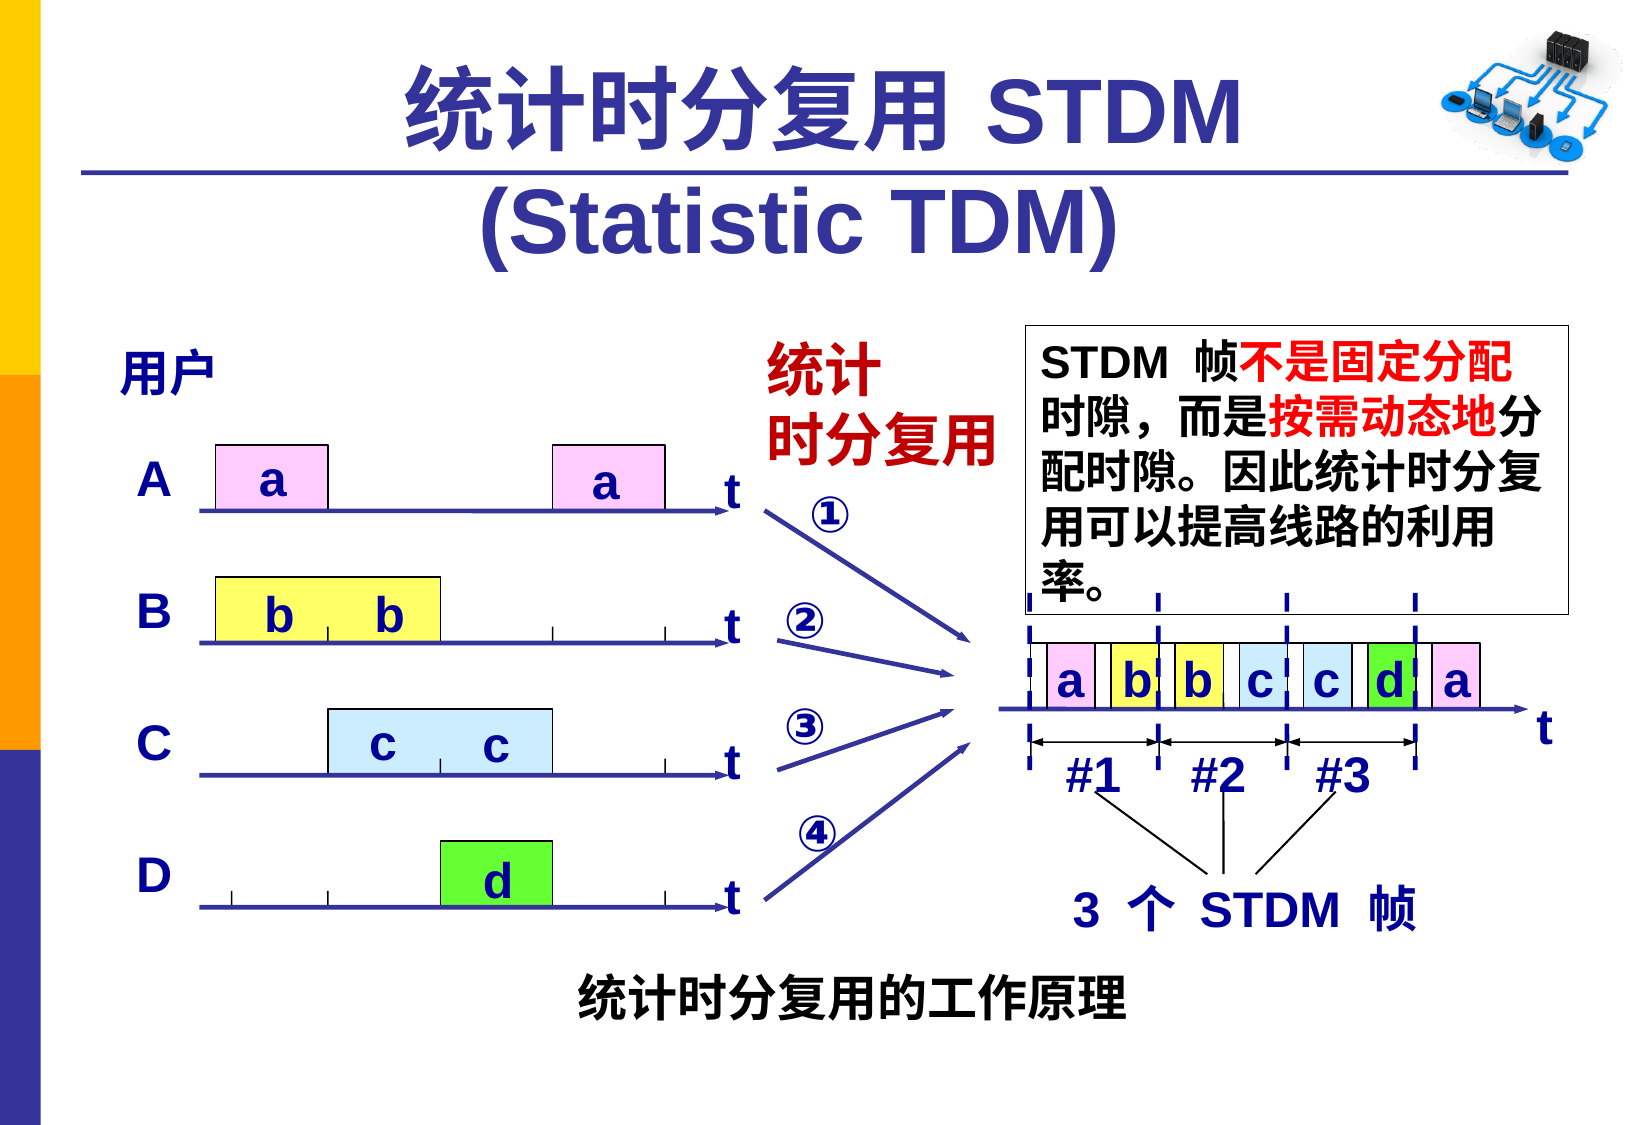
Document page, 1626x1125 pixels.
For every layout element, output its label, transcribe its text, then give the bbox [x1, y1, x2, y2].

title 统计时分复用 STDM (Statistic TDM) [81, 30, 1569, 279]
picture [1569, 30, 1624, 165]
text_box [103, 326, 1569, 1036]
